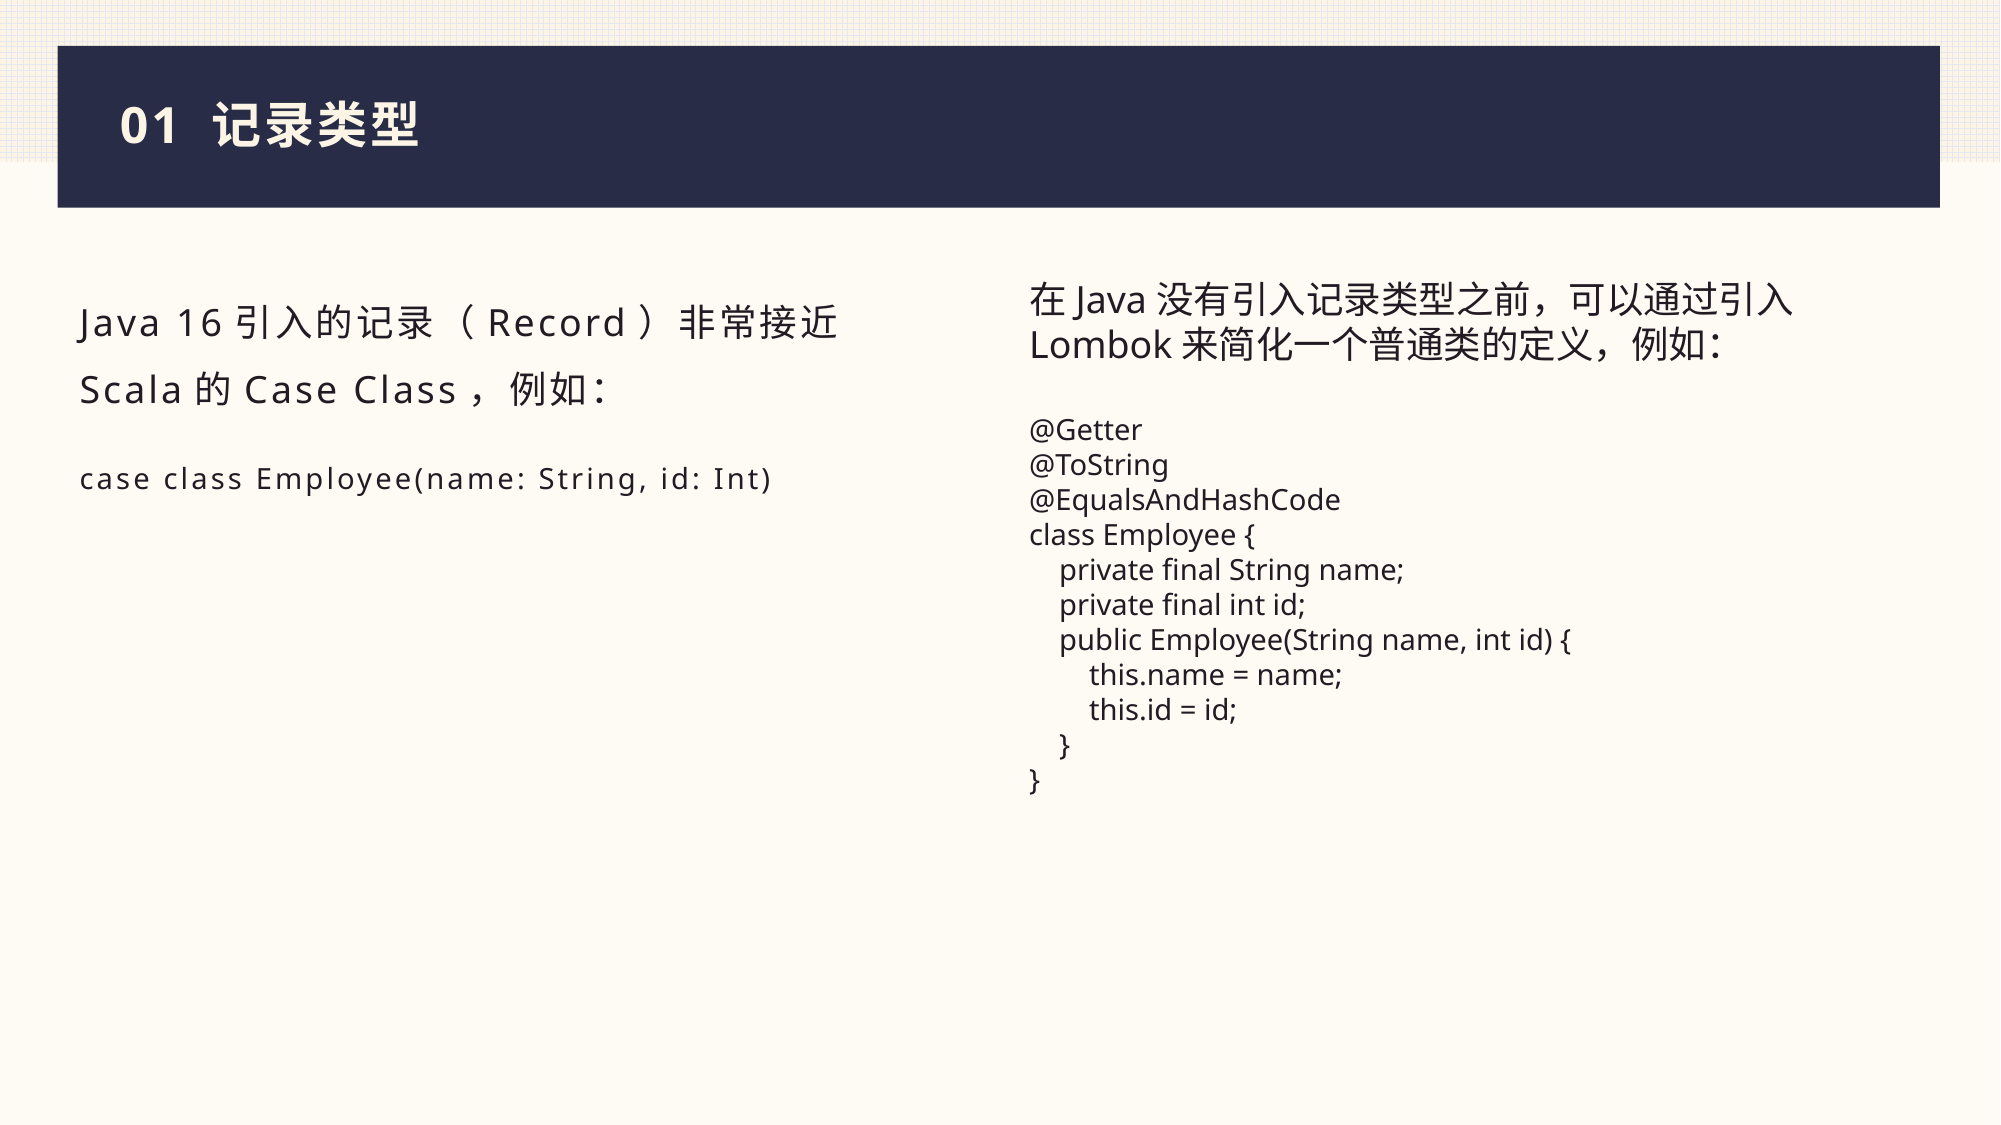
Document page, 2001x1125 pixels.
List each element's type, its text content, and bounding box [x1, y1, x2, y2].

text_box Java 16引入的记录（Record）非常接近Scala的Case Class，例如： case class Employee(name: String, id: Int) [64, 269, 942, 973]
text_box 在Java没有引入记录类型之前，可以通过引入Lombok来简化一个普通类的定义，例如： @Getter @ToString @EqualsAndHashCode class Employee { private final String name; private final int id; public Employee(String name, int id) { this.name = name; this.id = id; } } [1014, 268, 1931, 804]
title 01 记录类型 [104, 79, 1894, 176]
